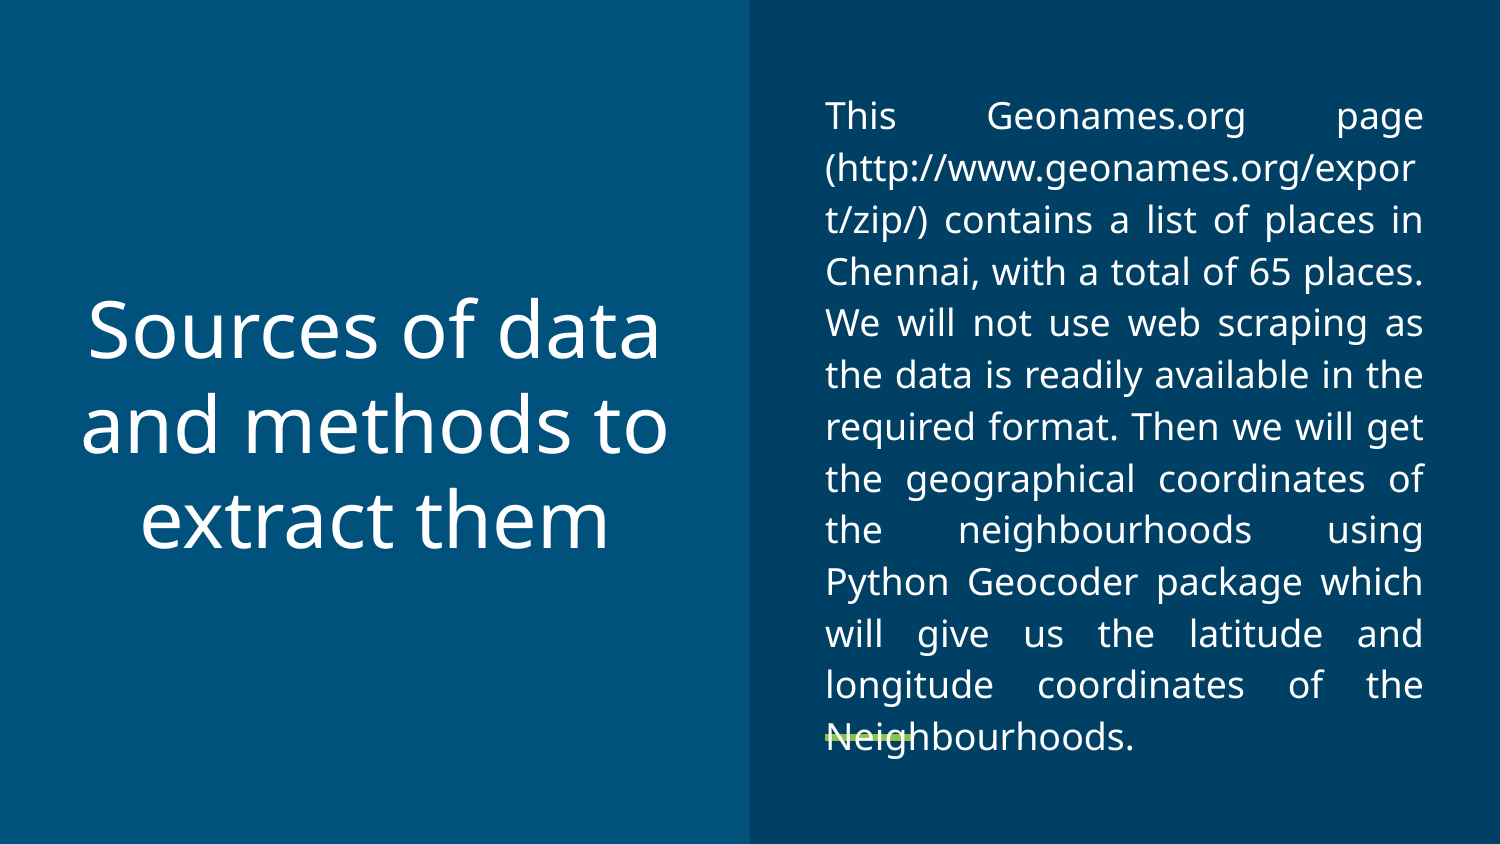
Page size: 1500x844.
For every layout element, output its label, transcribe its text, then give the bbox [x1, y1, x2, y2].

title Sources of data and methods to extract them [43, 298, 708, 546]
list This Geonames.org page (http://www.geonames.org/export/zip/) contains a list of places in Chennai, with a total of 65 places. We will not use web scraping as the data is readily available in the required format. Then we will get the geographical coordinates of the neighbourhoods using Python Geocoder package which will give us the latitude and longitude coordinates of the Neighbourhoods. [810, 118, 1440, 725]
